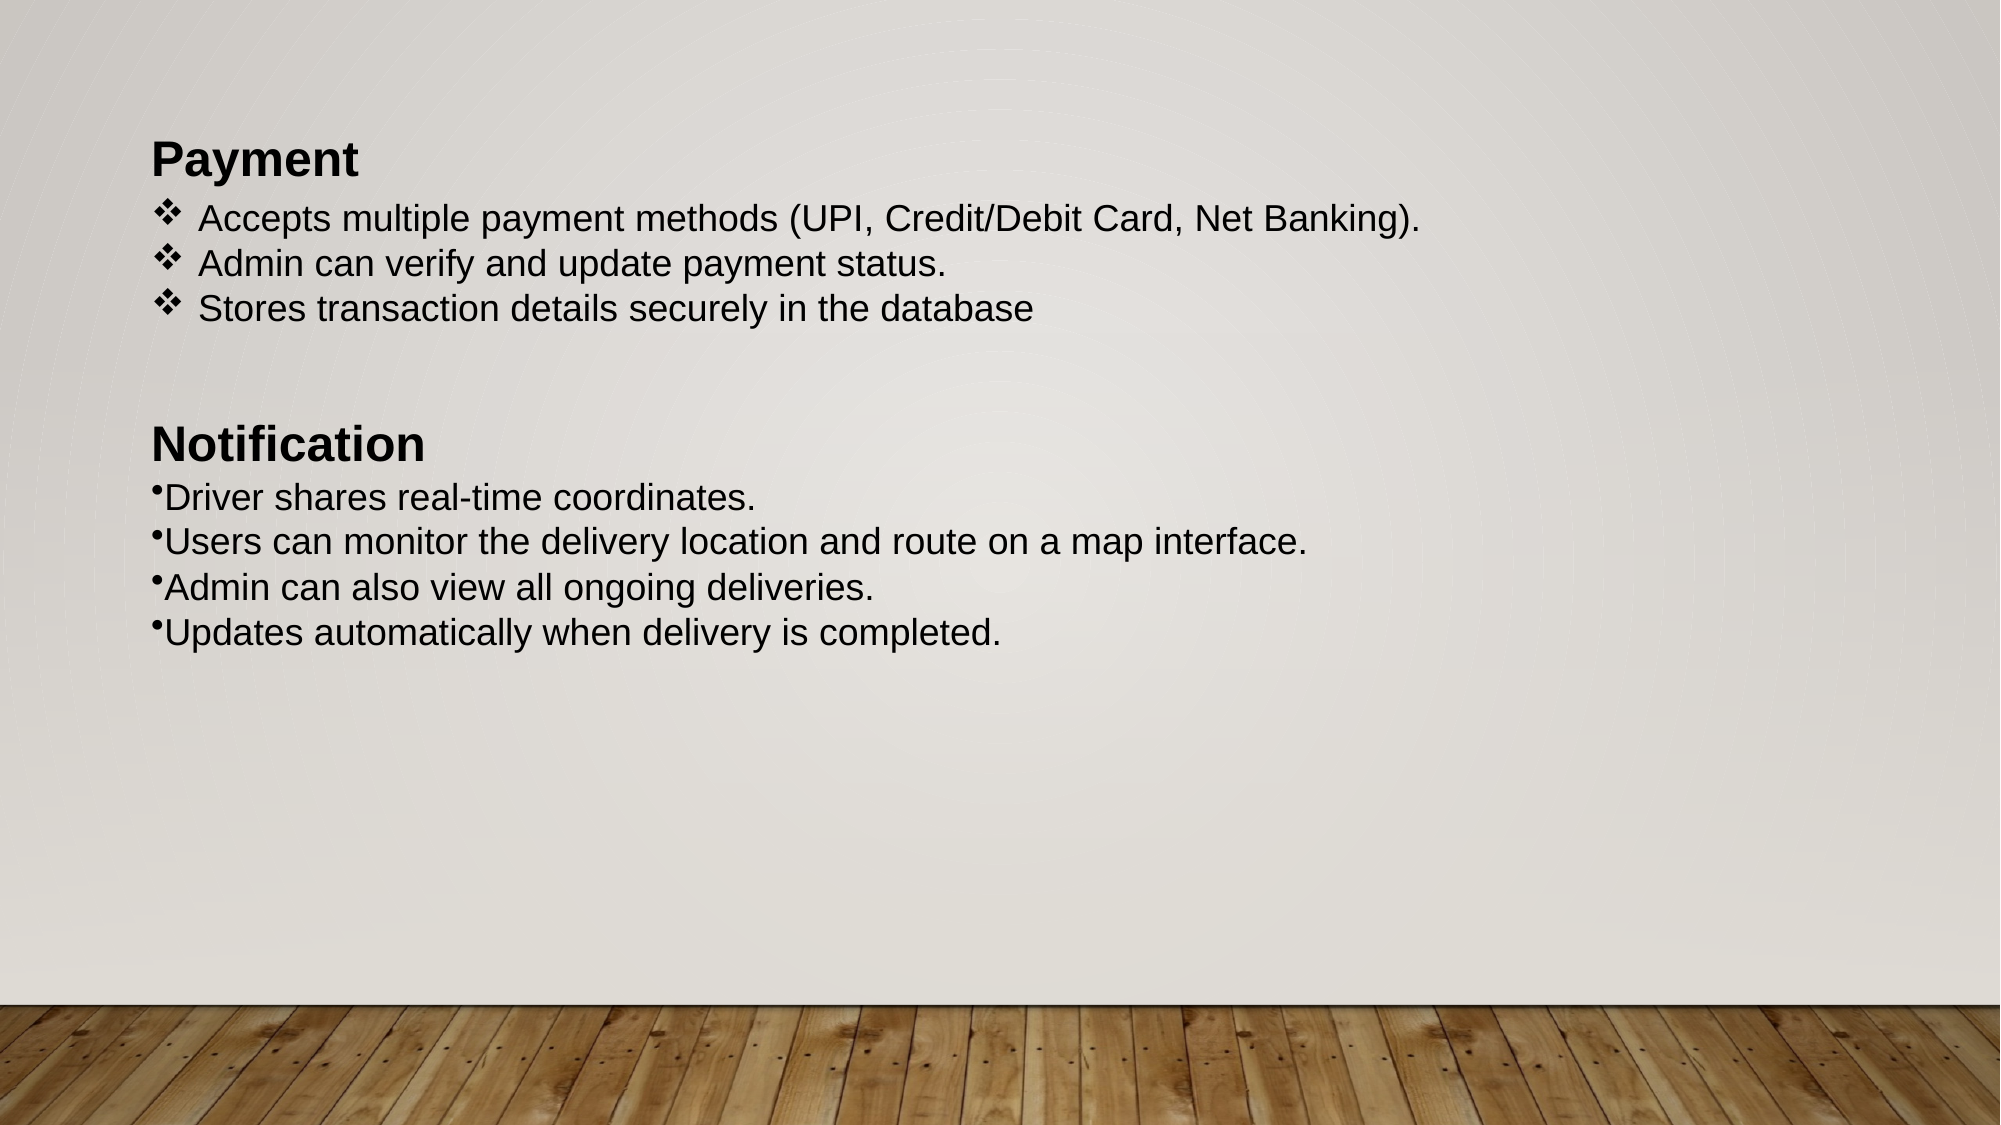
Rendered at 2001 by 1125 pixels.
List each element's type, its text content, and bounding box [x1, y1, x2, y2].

text_box Payment Notification [136, 118, 1773, 749]
text_box Driver shares real-time coordinates. Users can monitor the delivery location and route on a map interface. Admin can also view all ongoing deliveries. Updates automatically when delivery is completed. [136, 464, 1469, 660]
picture [0, 1005, 2000, 1125]
text_box Accepts multiple payment methods (UPI, Credit/Debit Card, Net Banking). Admin can verify and update payment status. Stores transaction details securely in the database [136, 141, 1469, 337]
